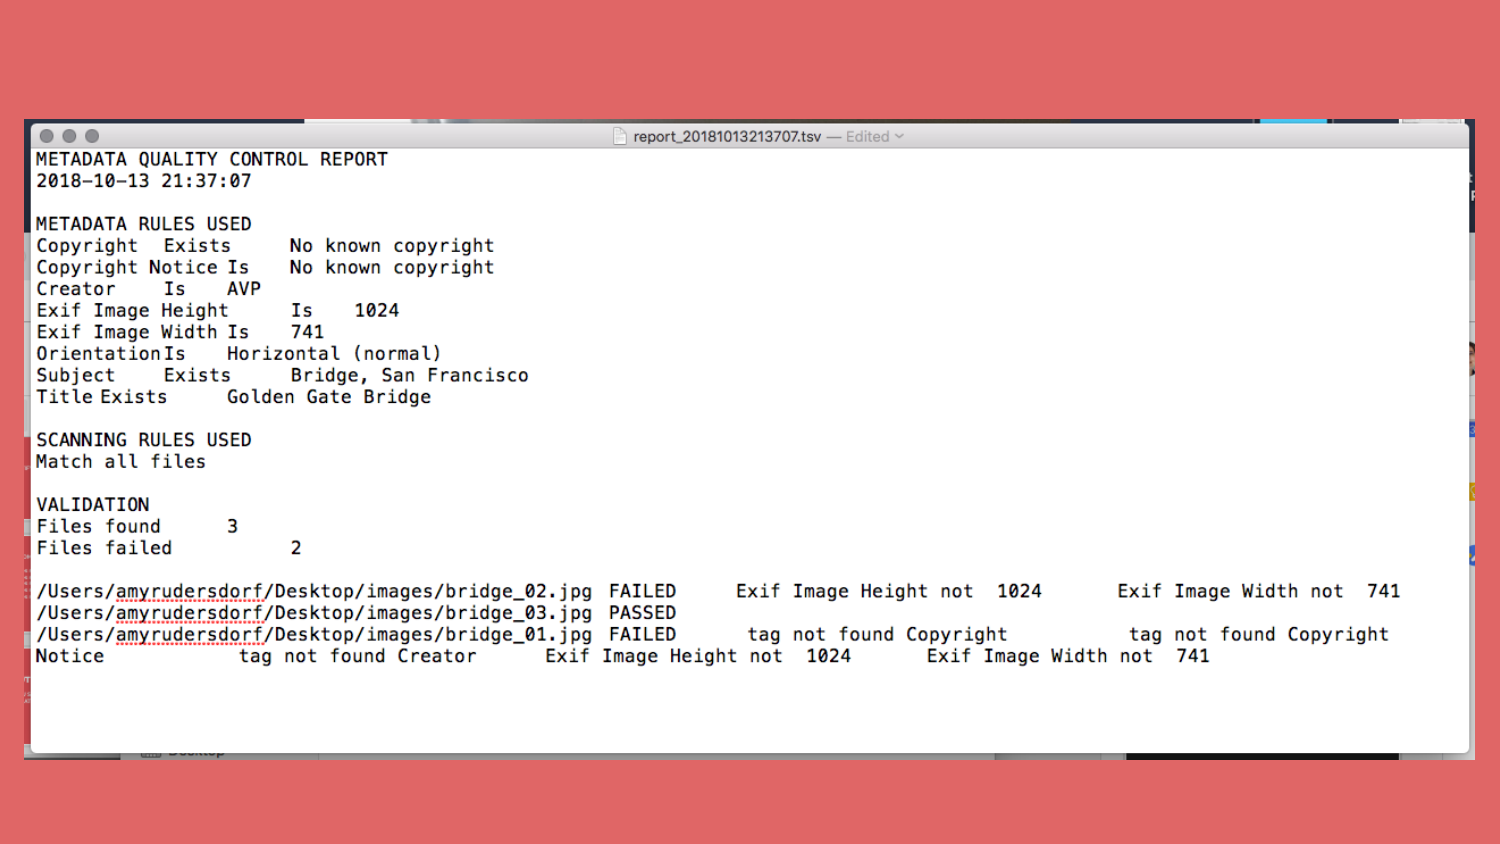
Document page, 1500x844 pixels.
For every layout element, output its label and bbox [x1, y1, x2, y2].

picture [24, 119, 1476, 760]
